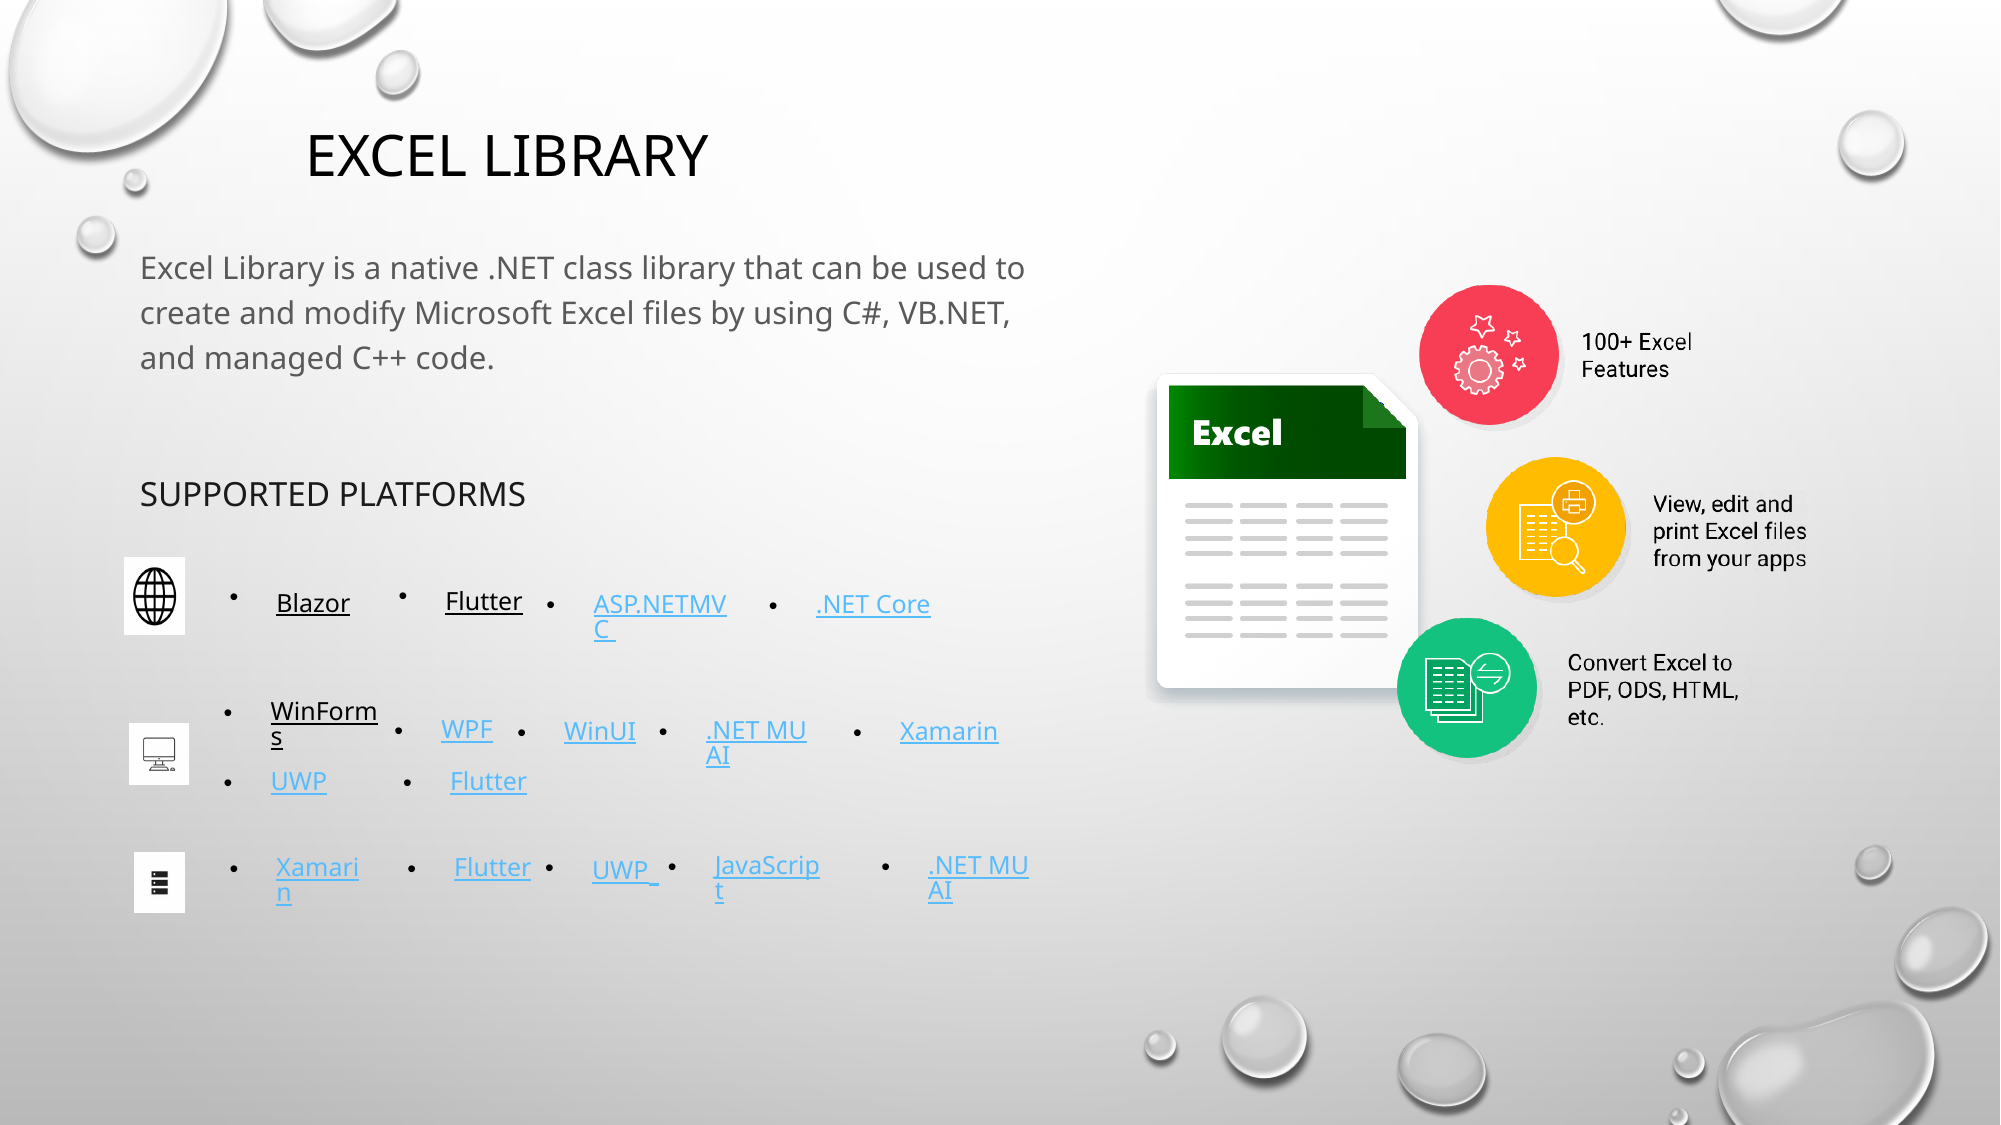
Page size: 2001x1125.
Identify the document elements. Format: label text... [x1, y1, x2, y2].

text_box JavaScript [706, 842, 841, 892]
text_box UWP [208, 758, 395, 808]
text_box Flutter [392, 844, 568, 894]
text_box ASP.NETMVC [531, 580, 755, 630]
text_box .NET Core [754, 581, 977, 631]
text_box Blazor [214, 567, 390, 627]
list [1126, 216, 1851, 834]
text_box WPF [379, 706, 566, 756]
text_box Flutter [383, 565, 559, 626]
text_box UWP [530, 834, 706, 901]
text_box WinUI [502, 707, 689, 757]
list Excel Library is a native .NET class library that can be used to create and modify Microsoft Excel files by using C#, VB.NET, and managed C++ code. Supported platforms [124, 106, 1061, 1008]
text_box Flutter [395, 758, 575, 808]
text_box WinForms [208, 688, 395, 758]
text_box .NET MUAI [644, 707, 831, 756]
text_box .NET MUAI [866, 842, 1053, 892]
text_box Xamarin [214, 844, 390, 894]
picture [0, 0, 2000, 1125]
text_box Xamarin [838, 707, 1025, 757]
